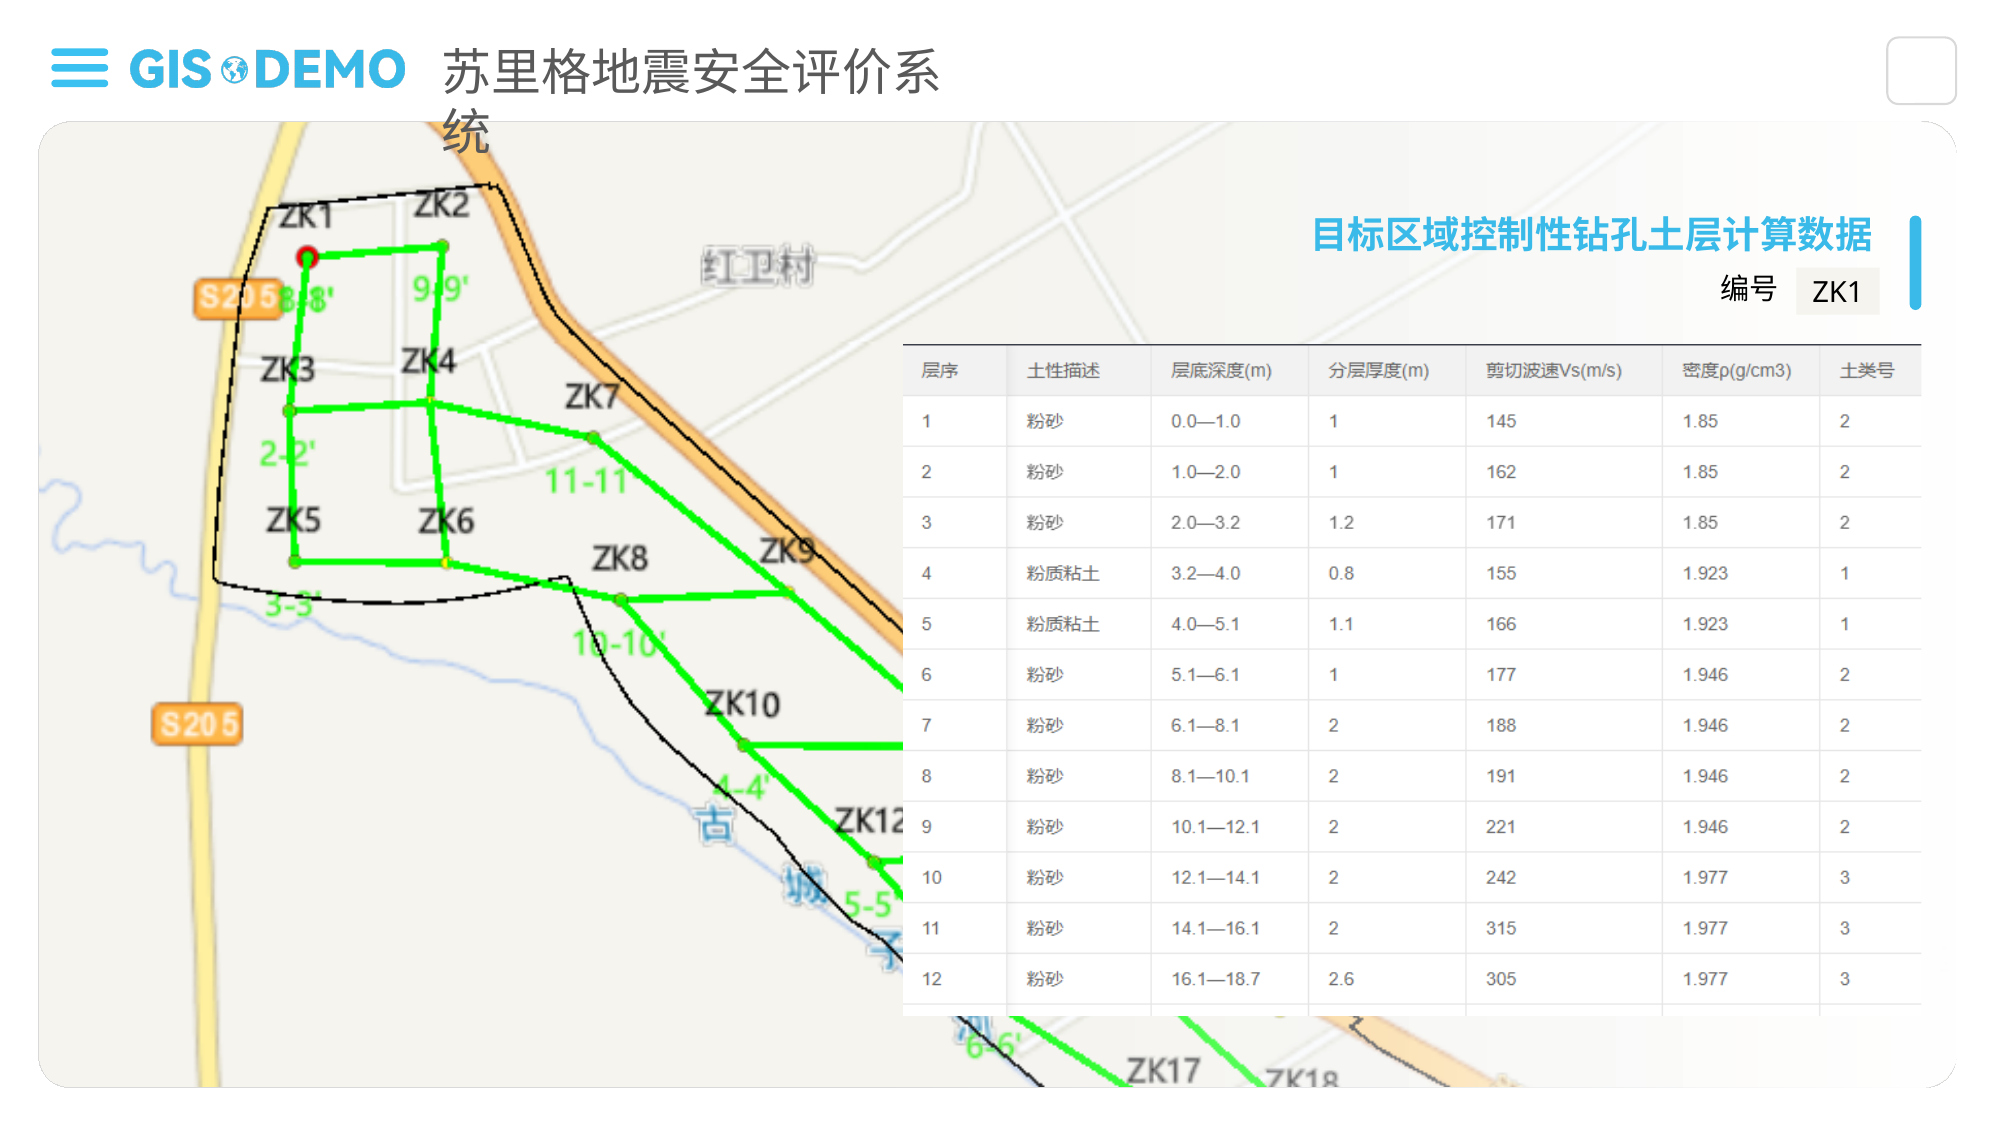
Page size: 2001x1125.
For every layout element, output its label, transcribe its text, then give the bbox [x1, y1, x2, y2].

text_box [1886, 36, 1958, 106]
picture [38, 121, 1957, 1088]
text_box 苏里格地震安全评价系统 [427, 32, 987, 121]
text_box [51, 48, 109, 88]
picture [130, 49, 405, 88]
